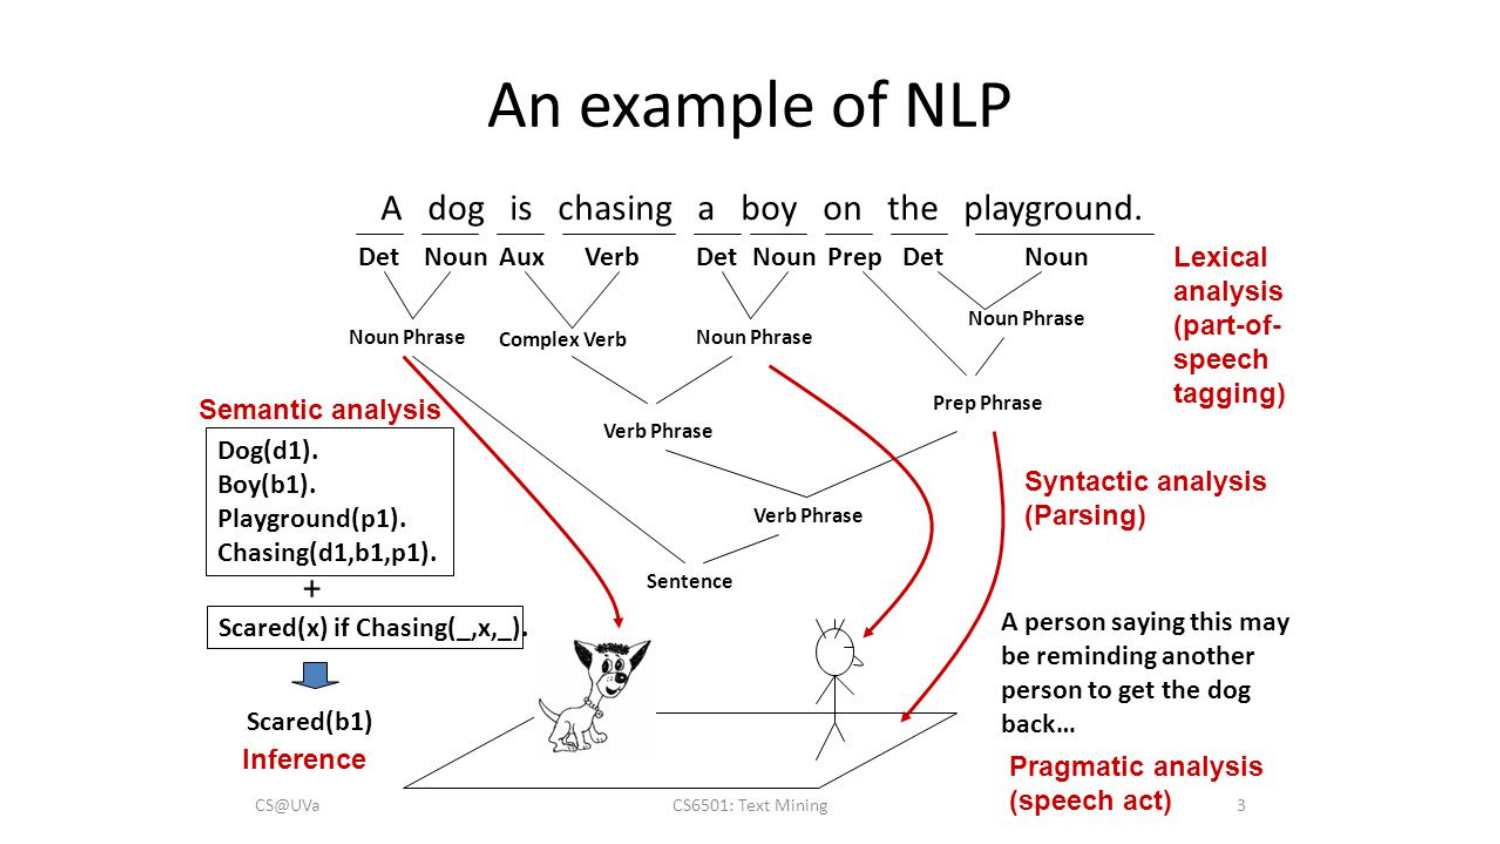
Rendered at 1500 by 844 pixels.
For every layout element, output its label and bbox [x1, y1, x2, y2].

picture [187, 0, 1313, 844]
